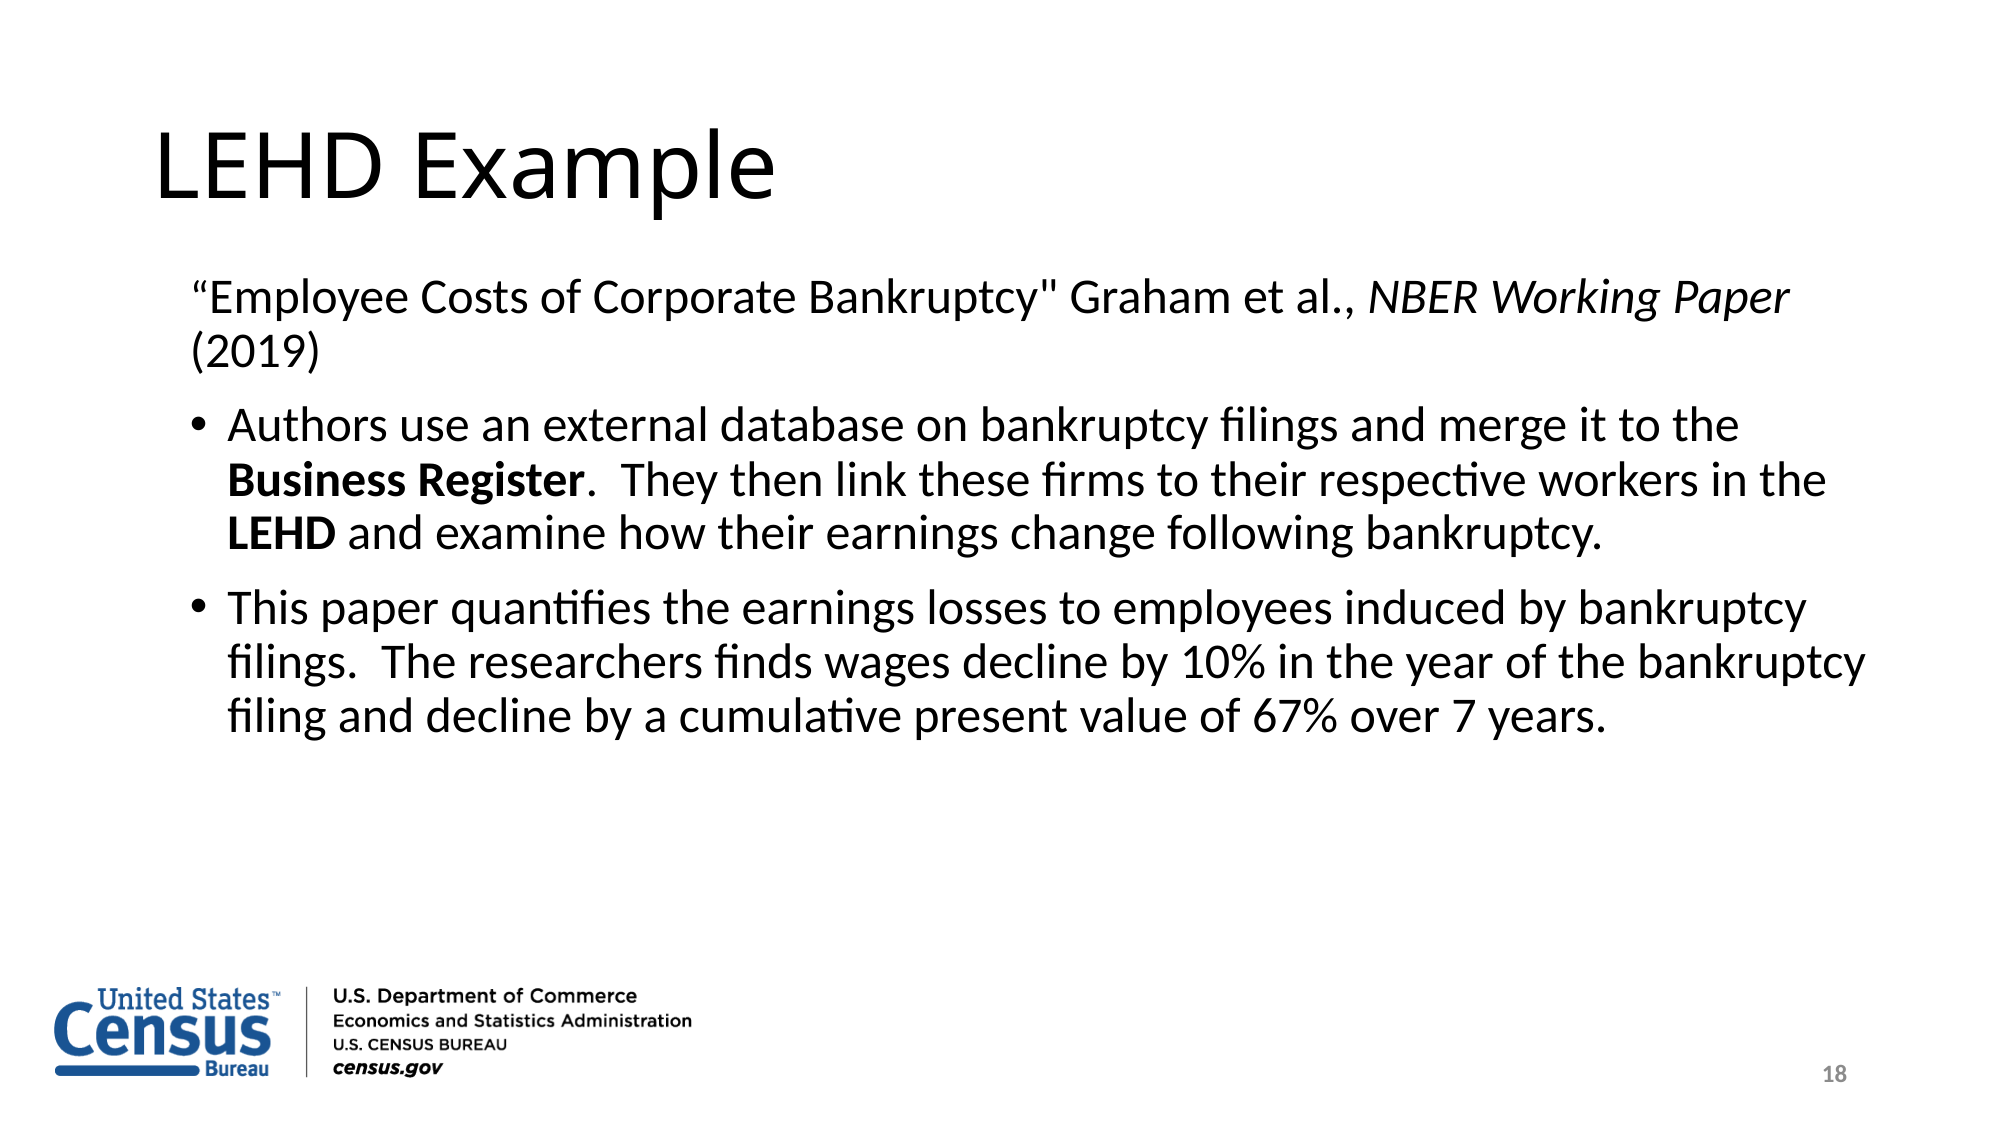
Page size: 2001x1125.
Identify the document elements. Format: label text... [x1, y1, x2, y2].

title LEHD Example [137, 59, 1863, 278]
picture [54, 986, 692, 1078]
slide_number 18 [1412, 1042, 1863, 1103]
list “Employee Costs of Corporate Bankruptcy" Graham et al., NBER Working Paper (2019) Authors use an external database on bankruptcy filings and merge it to the Business Register. They then link these firms to their respective workers in the LEHD and examine how their earnings change following bankruptcy. This paper quantifies the earnings losses to employees induced by bankruptcy filings. The researchers finds wages decline by 10% in the year of the bankruptcy filing and decline by a cumulative present value of 67% over 7 years. [174, 262, 1900, 1005]
